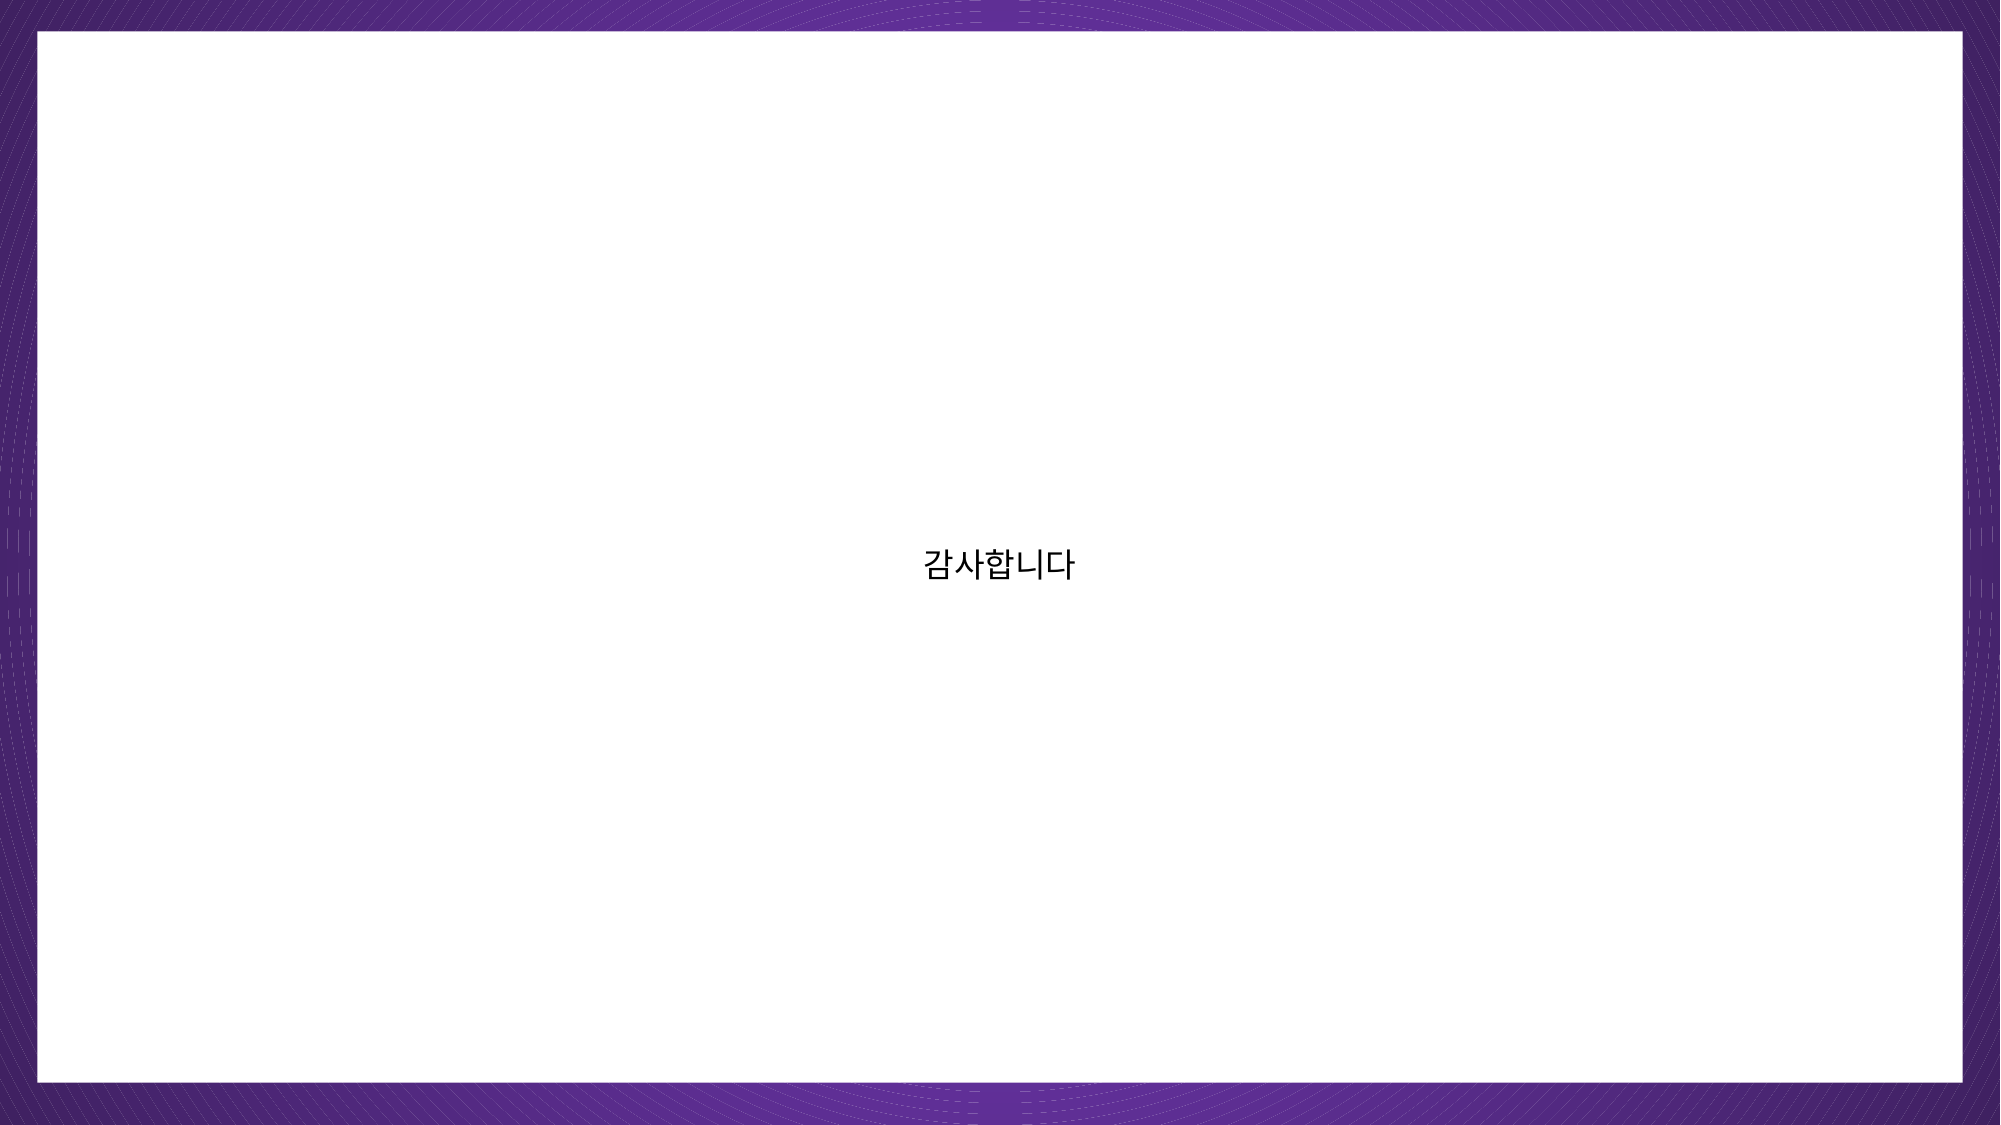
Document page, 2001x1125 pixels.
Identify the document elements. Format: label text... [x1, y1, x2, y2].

text_box [37, 31, 1963, 1083]
text_box 감사합니다 [334, 488, 1666, 599]
